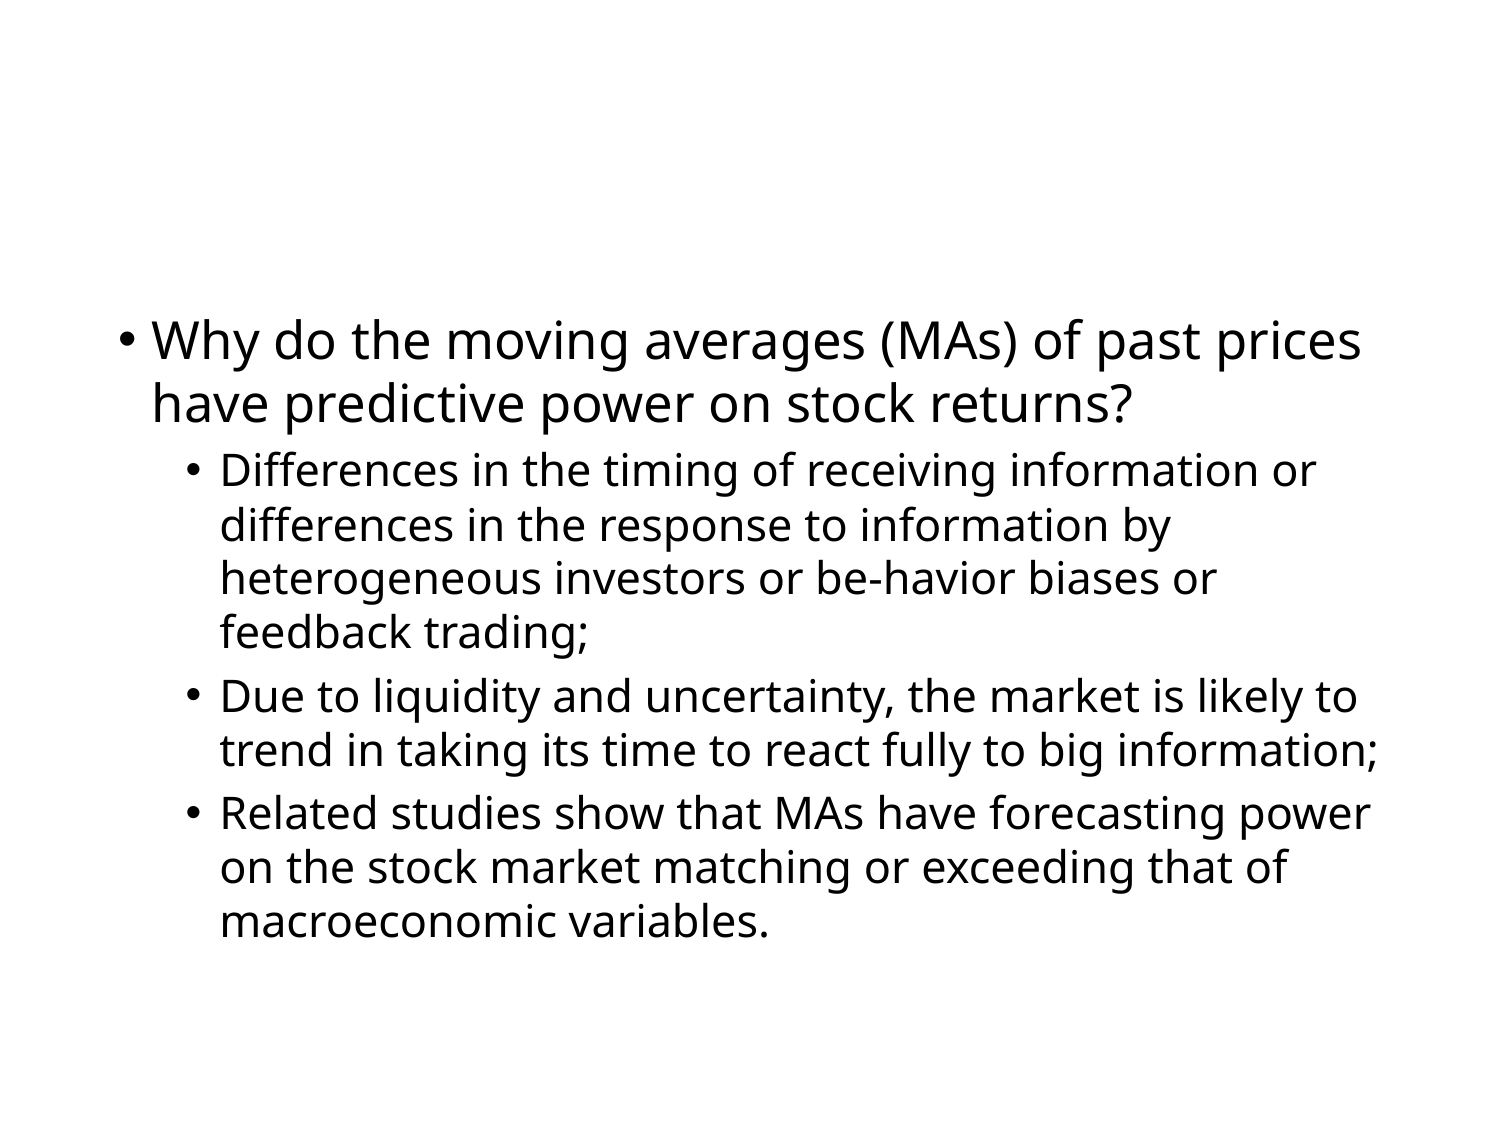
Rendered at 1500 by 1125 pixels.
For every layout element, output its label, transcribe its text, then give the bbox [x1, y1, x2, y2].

list Why do the moving averages (MAs) of past prices have predictive power on stock returns? Differences in the timing of receiving information or differences in the response to information by heterogeneous investors or be-havior biases or feedback trading; Due to liquidity and uncertainty, the market is likely to trend in taking its time to react fully to big information; Related studies show that MAs have forecasting power on the stock market matching or exceeding that of macroeconomic variables. [103, 299, 1397, 1014]
